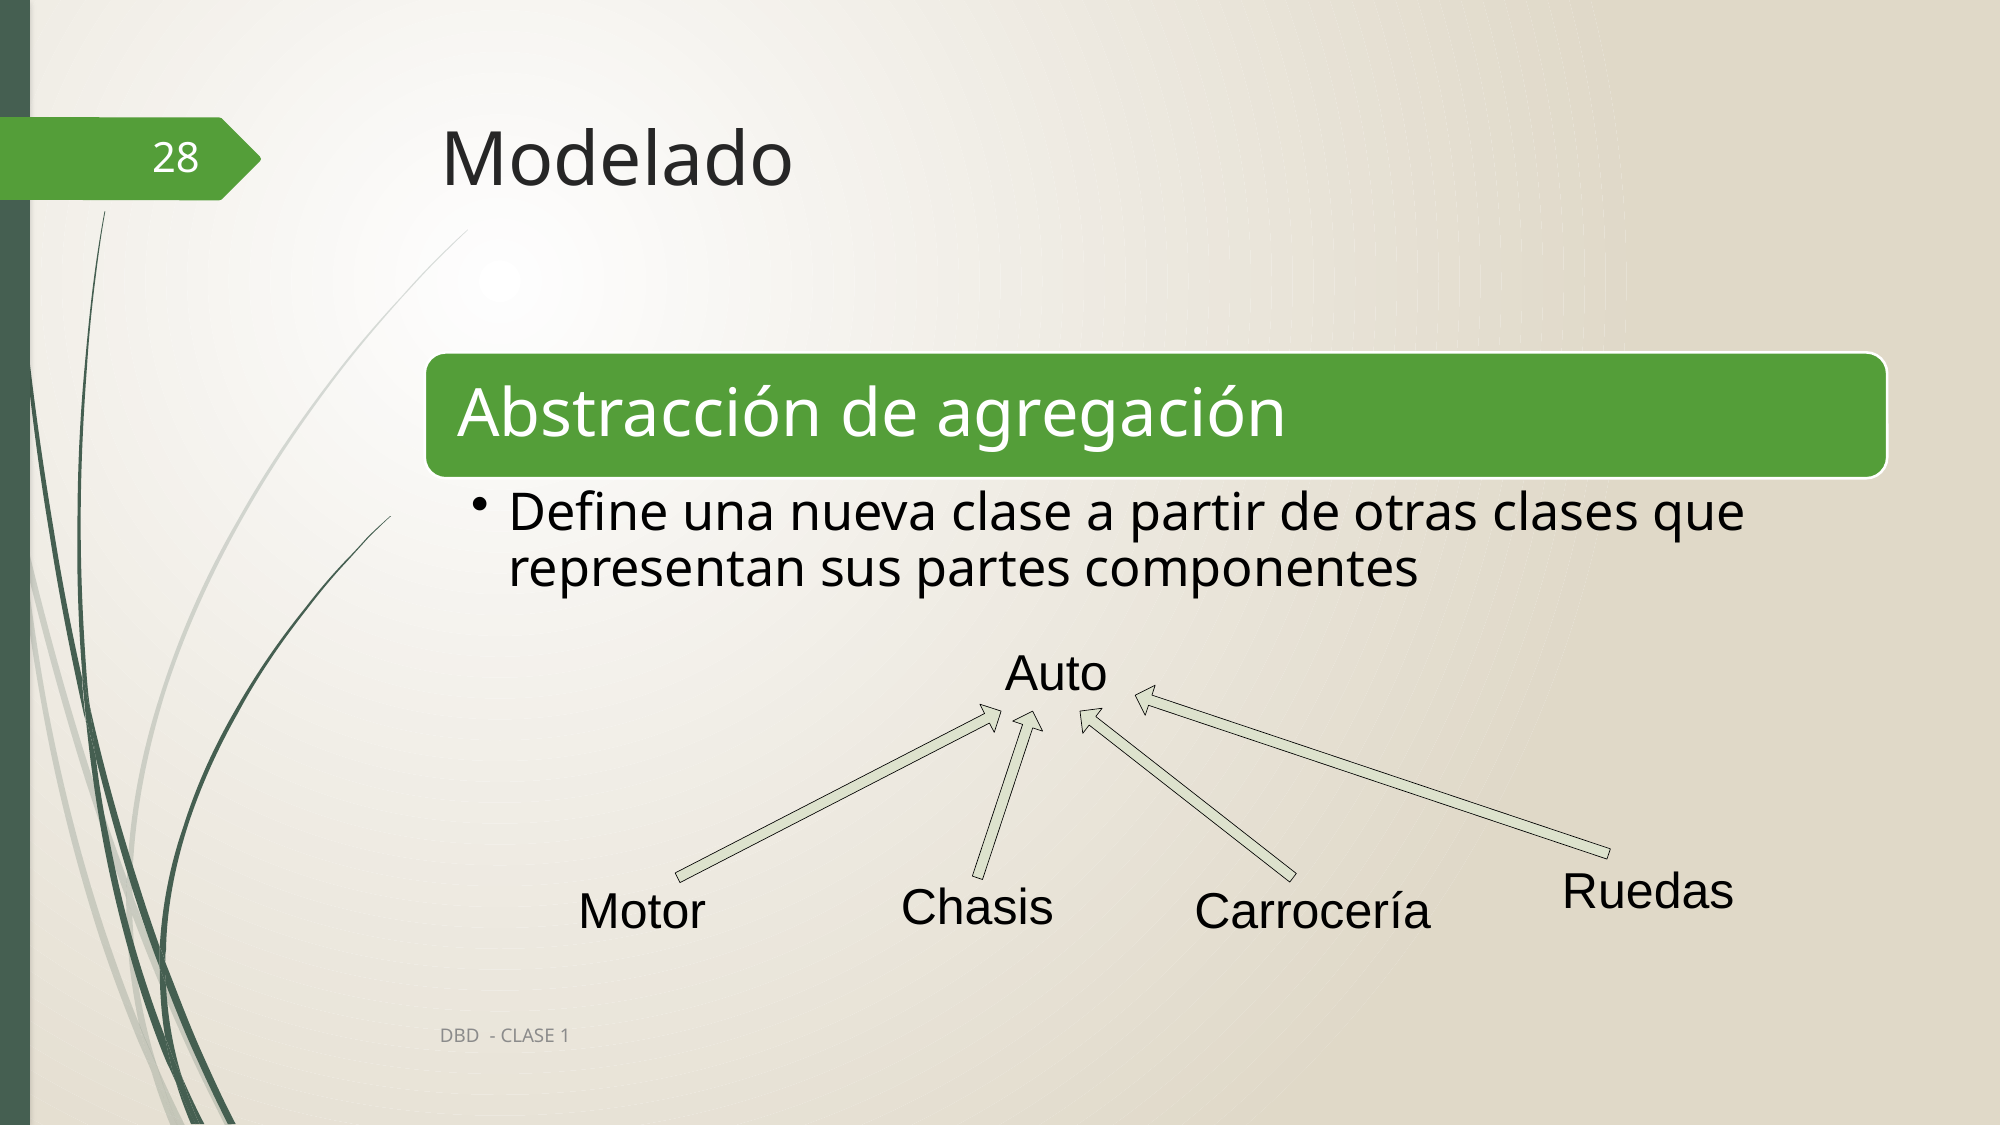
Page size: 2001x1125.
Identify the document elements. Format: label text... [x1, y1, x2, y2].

slide_number 28 [87, 129, 216, 190]
picture [574, 634, 1738, 948]
title Modelado [425, 102, 1888, 313]
footer DBD - CLASE 1 [424, 1006, 1675, 1067]
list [424, 349, 1888, 971]
